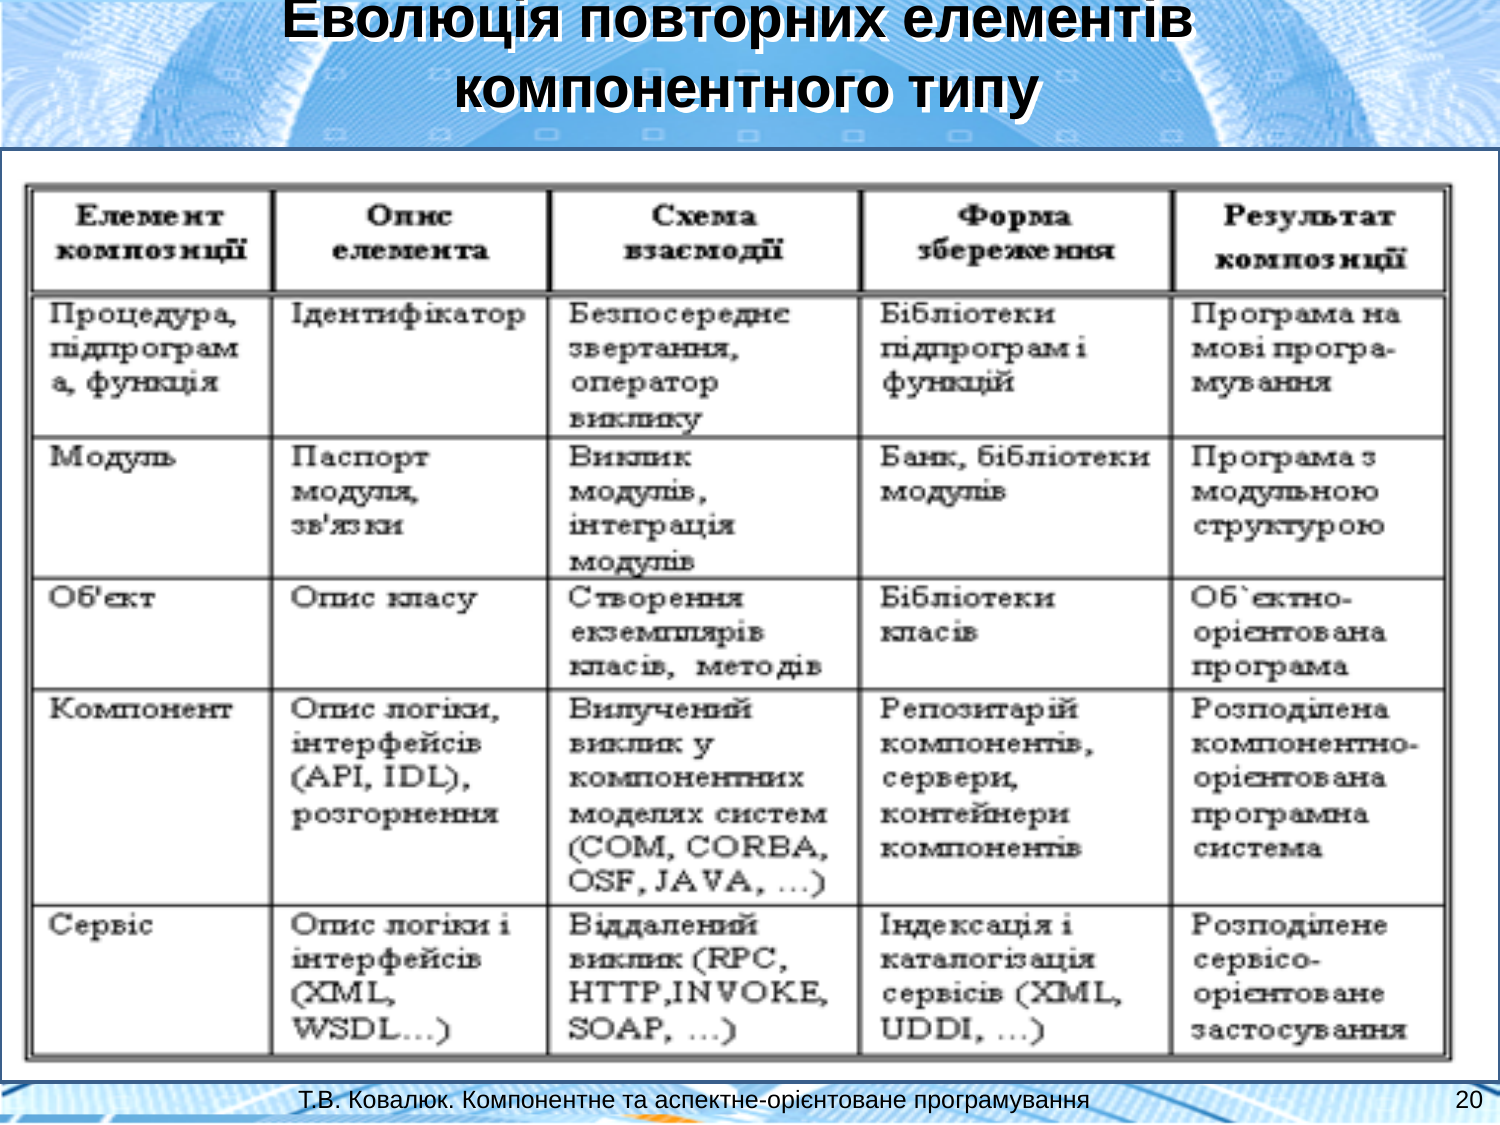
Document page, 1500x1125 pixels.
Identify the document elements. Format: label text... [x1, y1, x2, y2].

picture [0, 1084, 1500, 1125]
picture [17, 178, 1460, 1071]
picture [0, 0, 1500, 147]
text_box Еволюція повторних елементів компонентного типу [129, 0, 1347, 127]
